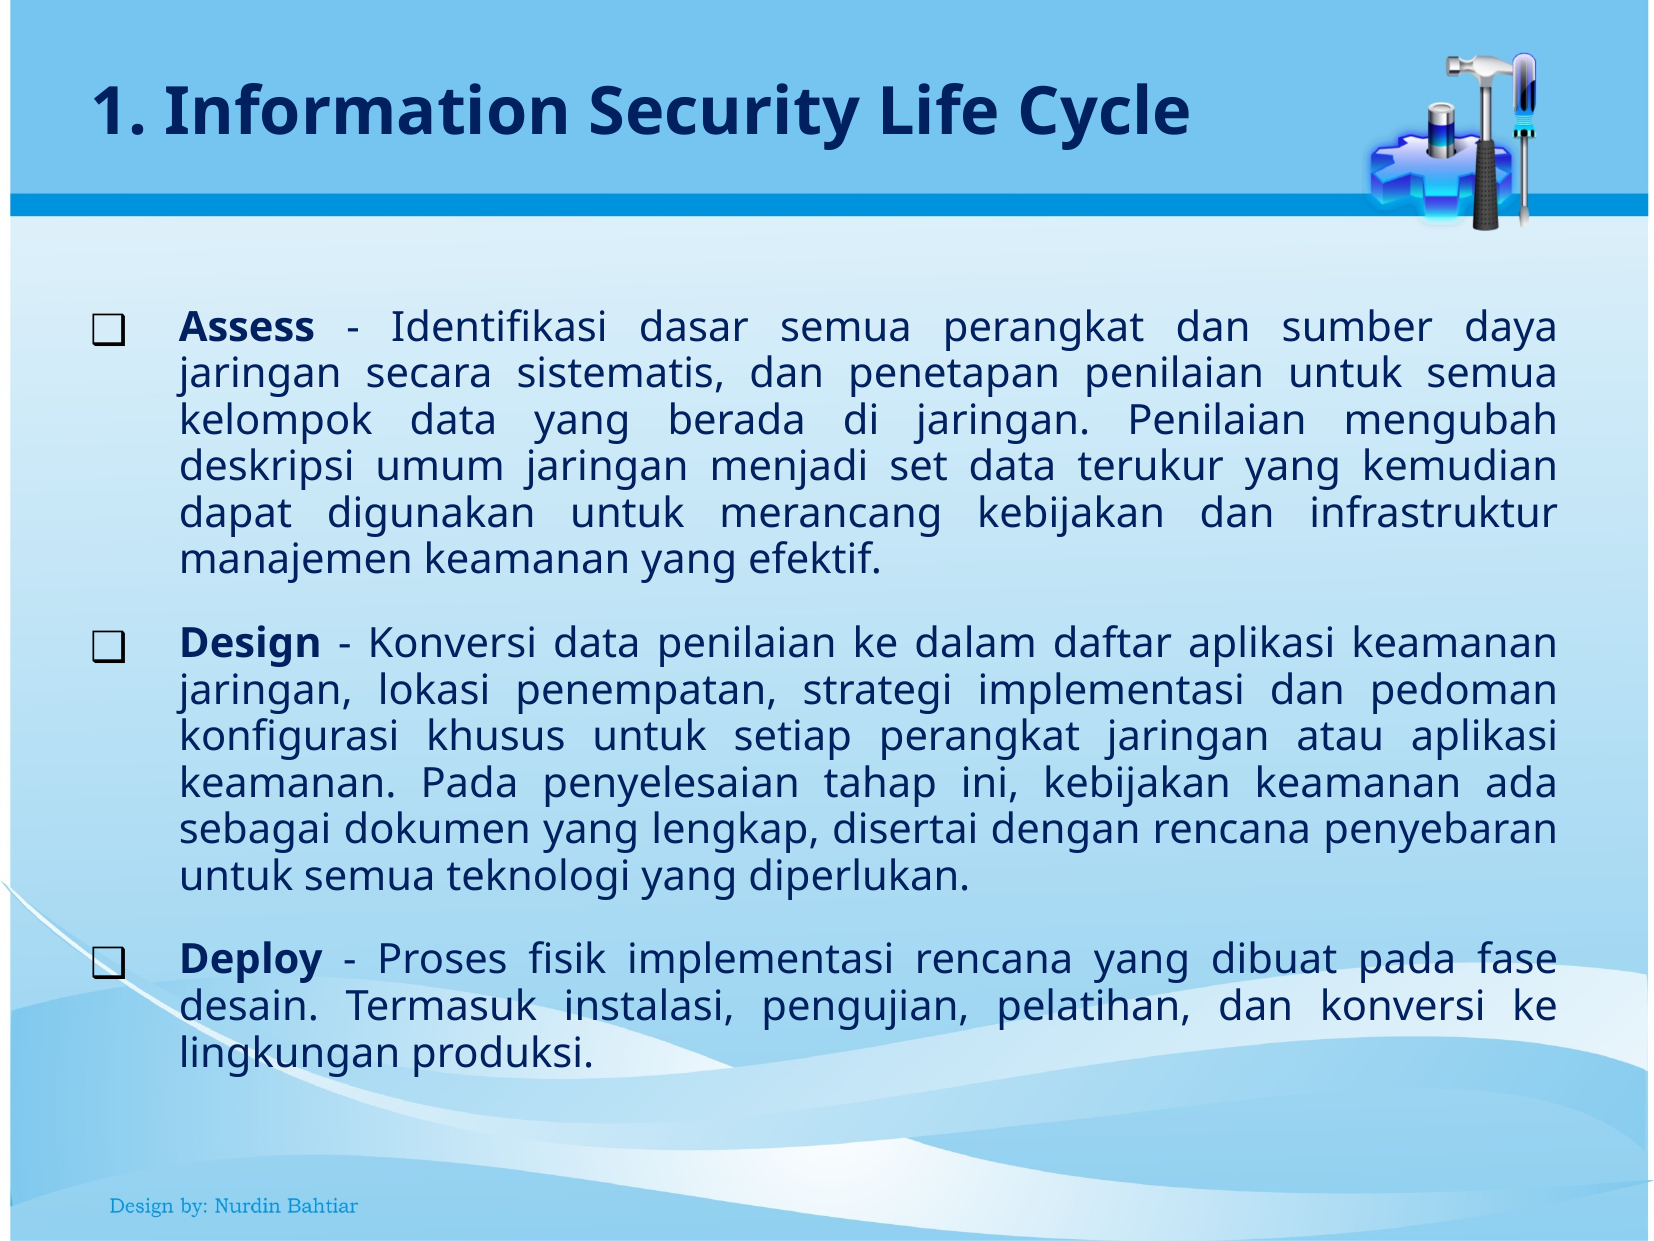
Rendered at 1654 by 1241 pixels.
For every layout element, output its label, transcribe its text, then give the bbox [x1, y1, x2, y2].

picture [0, 0, 1654, 1241]
text_box 1. Information Security Life Cycle [74, 32, 1575, 183]
text_box Assess - Identifikasi dasar semua perangkat dan sumber daya jaringan secara sistematis, dan penetapan penilaian untuk semua kelompok data yang berada di jaringan. Penilaian mengubah deskripsi umum jaringan menjadi set data terukur yang kemudian dapat digunakan untuk merancang kebijakan dan infrastruktur manajemen keamanan yang efektif. Design - Konversi data penilaian ke dalam daftar aplikasi keamanan jaringan, lokasi penempatan, strategi implementasi dan pedoman konfigurasi khusus untuk setiap perangkat jaringan atau aplikasi keamanan. Pada penyelesaian tahap ini, kebijakan keamanan ada sebagai dokumen yang lengkap, disertai dengan rencana penyebaran untuk semua teknologi yang diperlukan. Deploy - Proses fisik implementasi rencana yang dibuat pada fase desain. Termasuk instalasi, pengujian, pelatihan, dan konversi ke lingkungan produksi. [74, 296, 1574, 1084]
